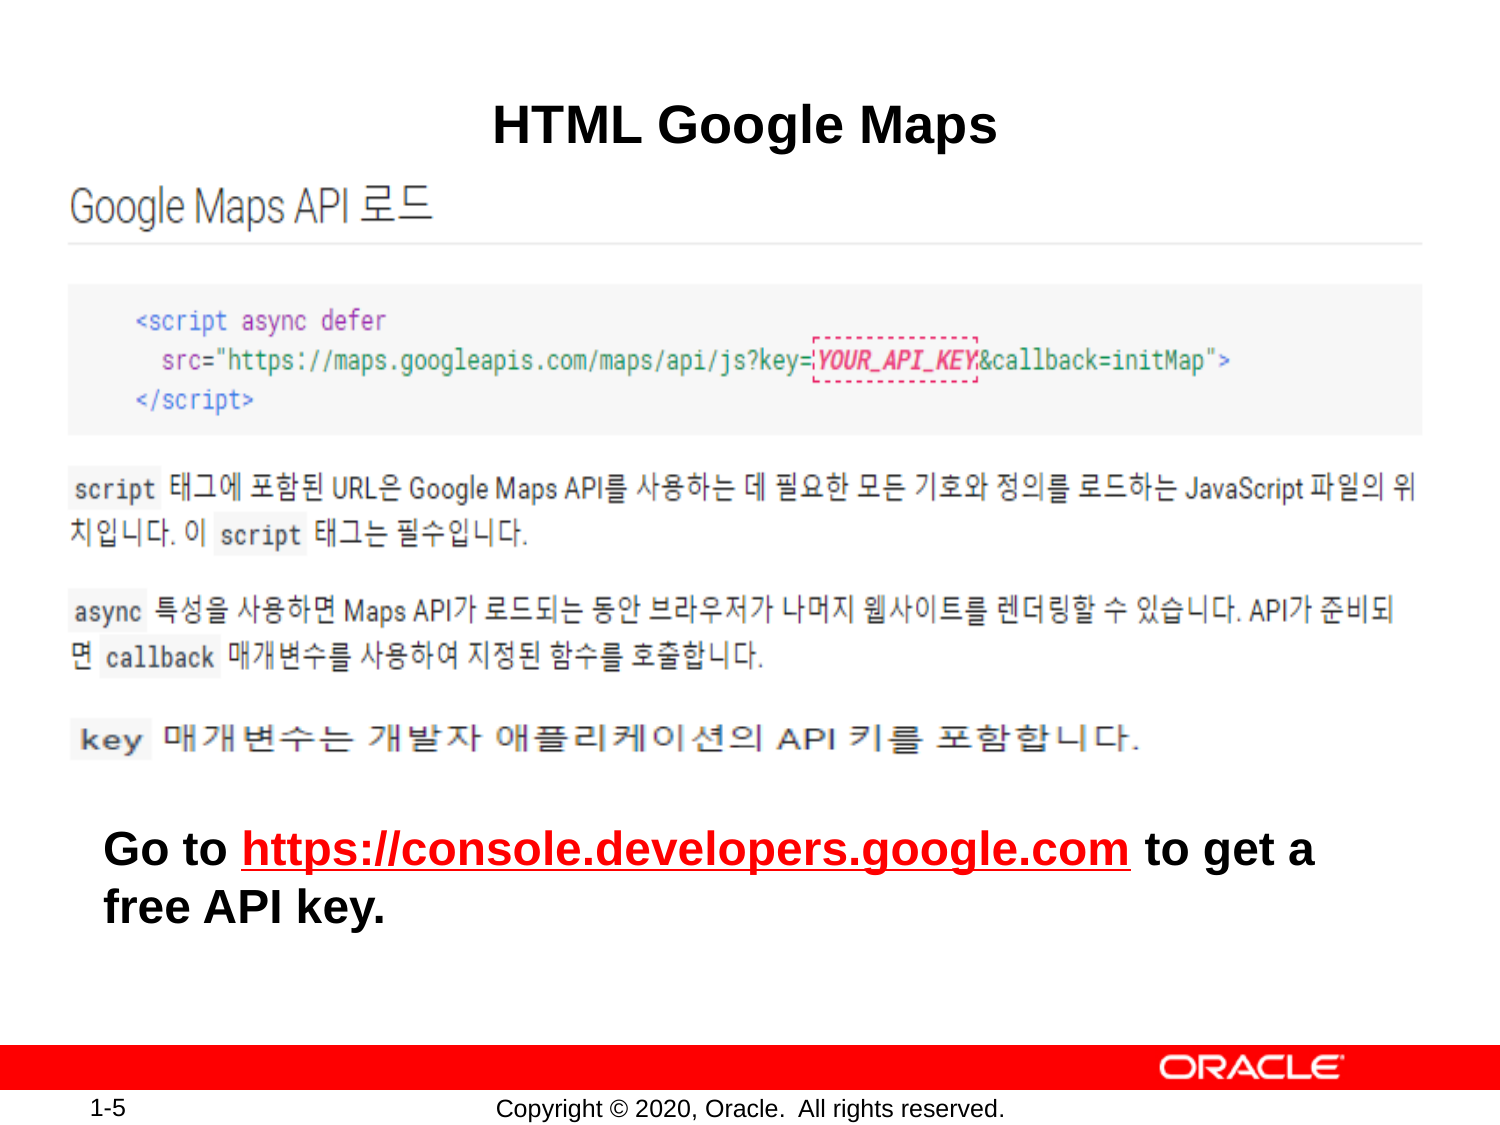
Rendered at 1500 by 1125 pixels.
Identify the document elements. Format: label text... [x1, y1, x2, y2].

text_box Go to https://console.developers.google.com to get a free API key. [88, 810, 1365, 941]
title HTML Google Maps [145, 87, 1346, 159]
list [42, 160, 1450, 705]
picture [25, 699, 1152, 773]
